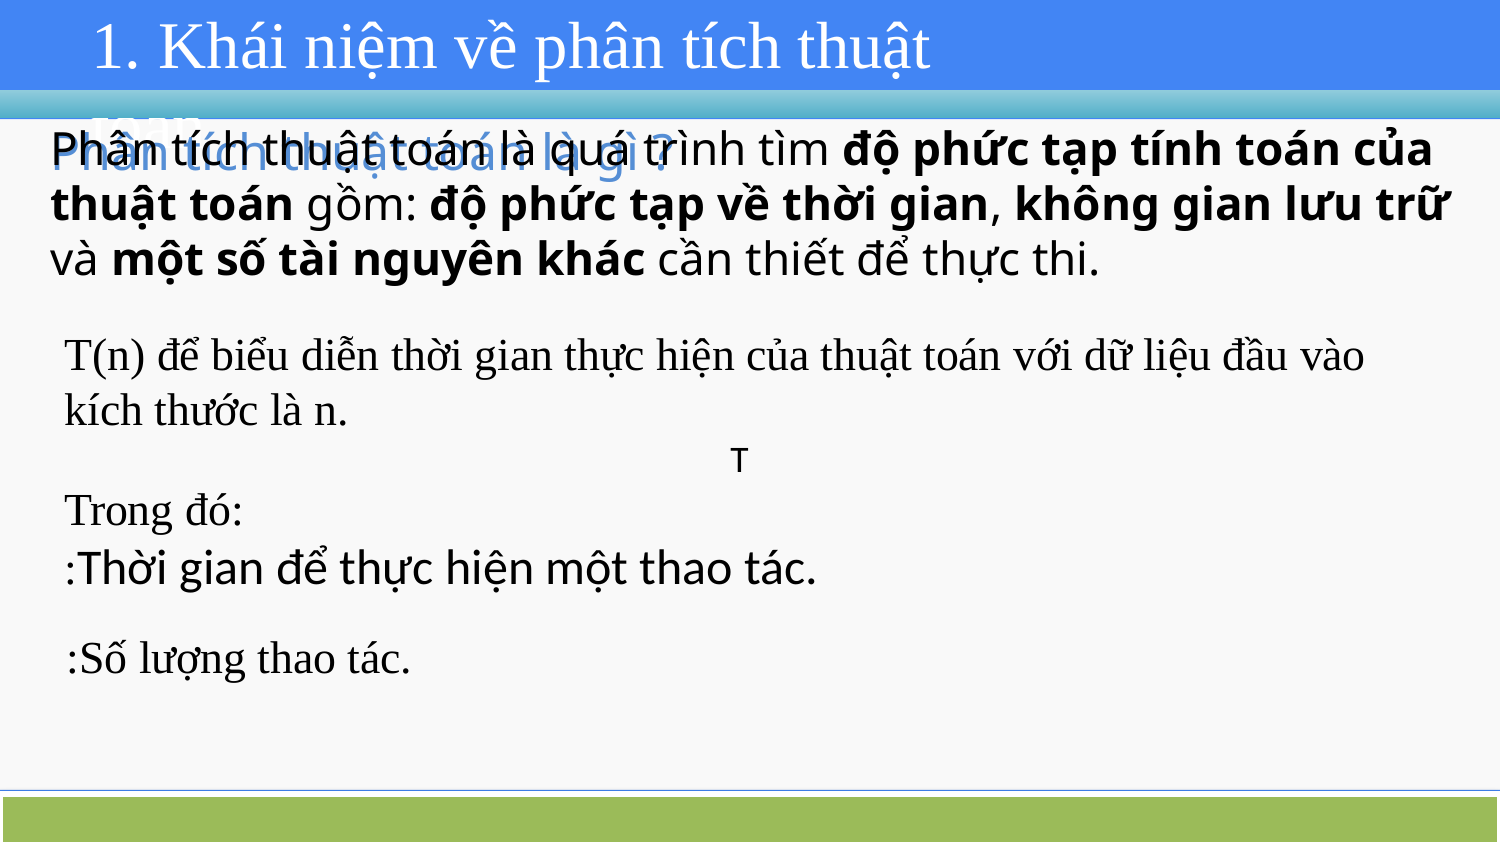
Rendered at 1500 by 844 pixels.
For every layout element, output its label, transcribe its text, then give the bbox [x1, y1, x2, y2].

text_box [0, 791, 1500, 844]
title 1. Khái niệm về phân tích thuật toán [89, 0, 1063, 90]
text_box Phân tích thuật toán là quá trình tìm độ phức tạp tính toán của thuật toán gồm: độ phức tạp về thời gian, không gian lưu trữ và một số tài nguyên khác cần thiết để thực thi. [49, 118, 1475, 285]
text_box [0, 90, 1500, 118]
